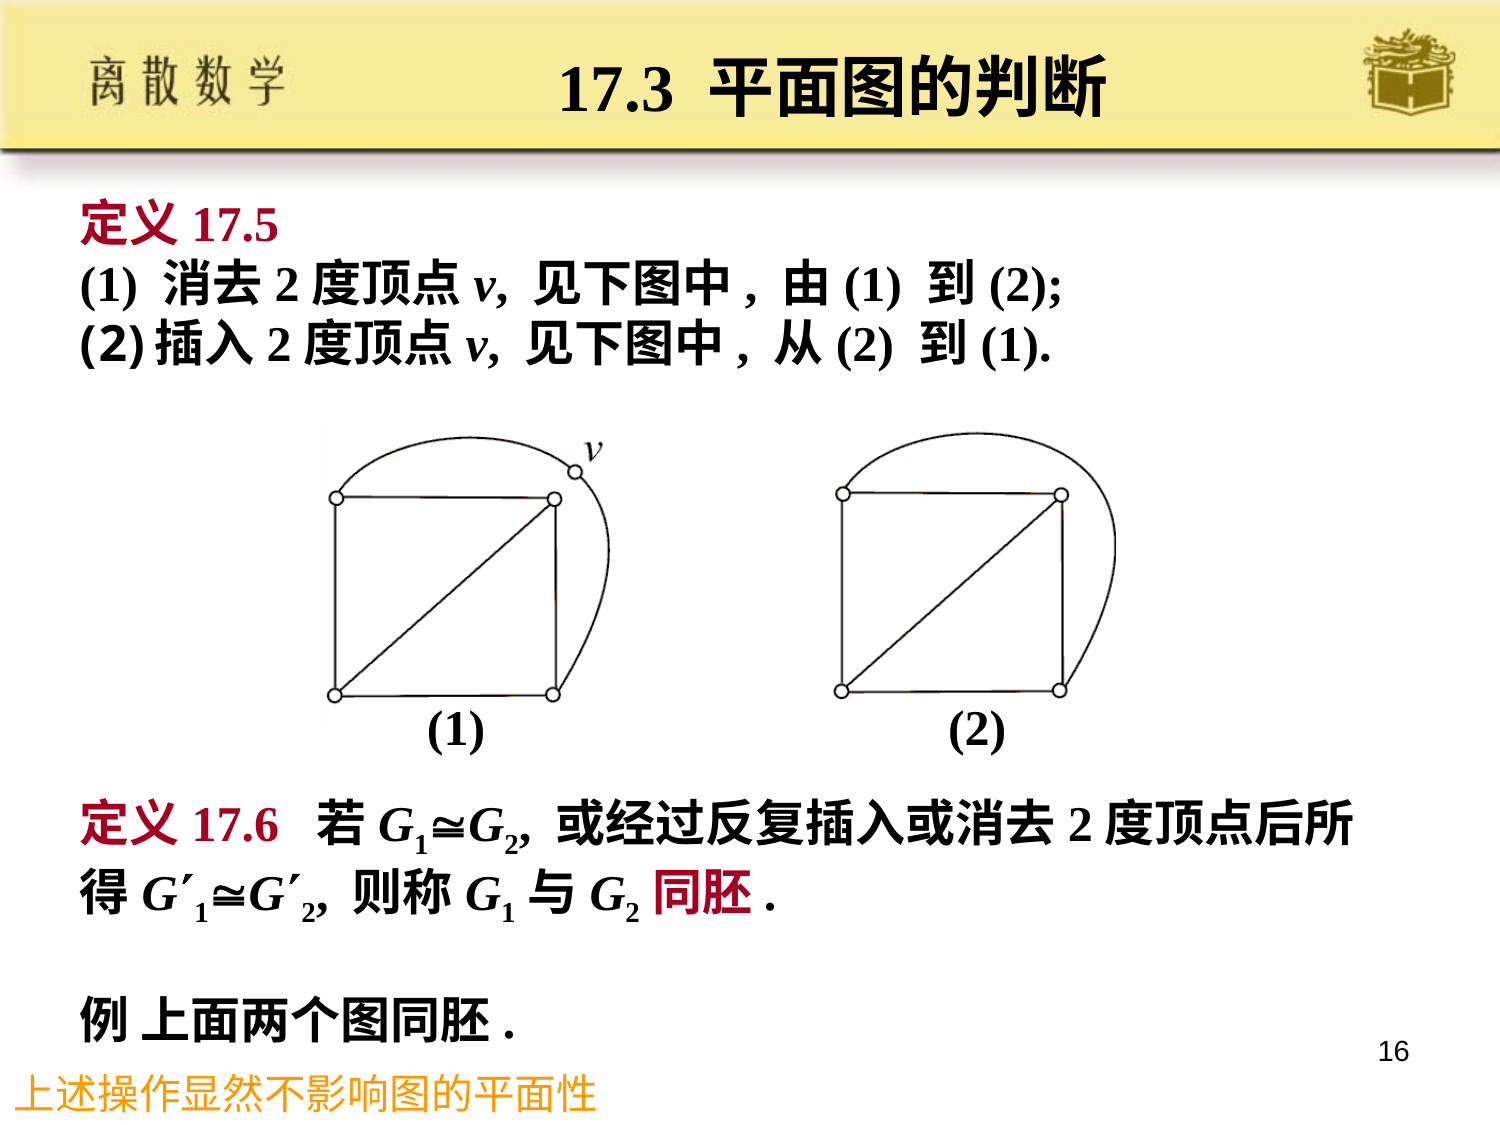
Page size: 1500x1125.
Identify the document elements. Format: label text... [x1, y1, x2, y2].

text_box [324, 419, 1117, 764]
text_box 17.3 平面图的判断 [301, 37, 1365, 133]
text_box 上述操作显然不影响图的平面性 [0, 1060, 1365, 1125]
text_box 定义17.5 (1) 消去2度顶点v, 见下图中, 由(1) 到(2); 插入2度顶点v, 见下图中, 从(2) 到(1). 定义17.6 若G1G2, 或经过反复插入或消去2度顶点后所得G1G2, 则称G1与G2同胚. 例 上面两个图同胚. [64, 184, 1412, 1056]
picture [0, 0, 1500, 1125]
slide_number 16 [1074, 1024, 1425, 1103]
